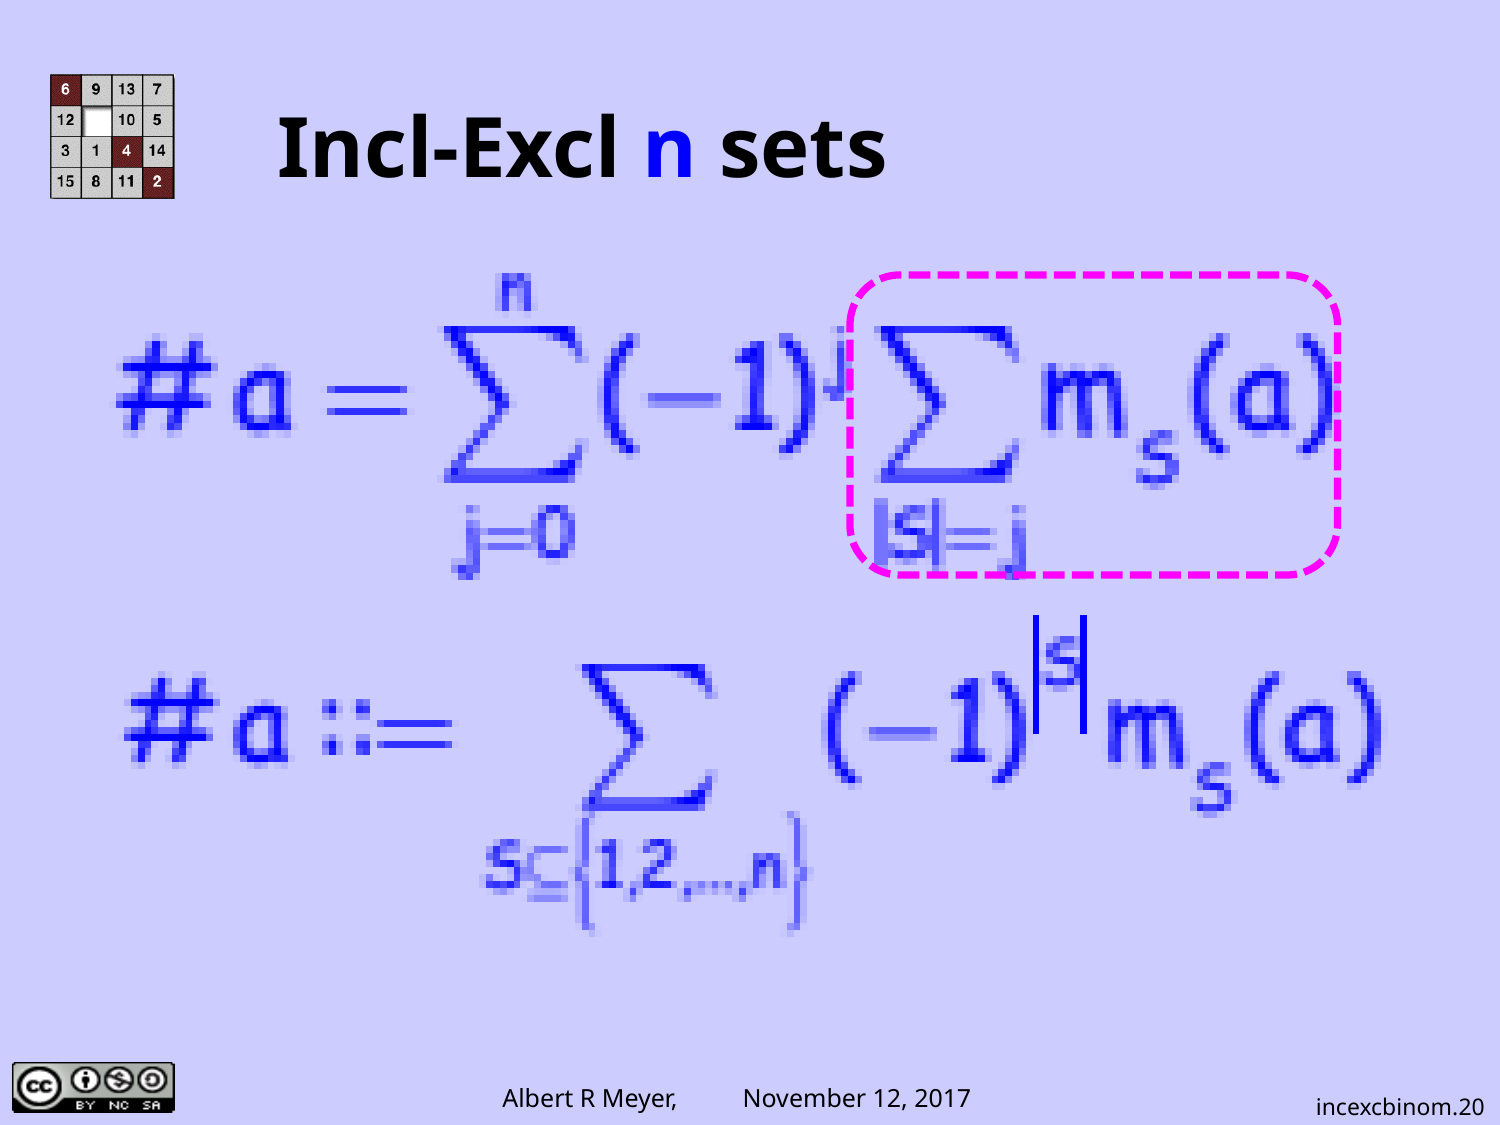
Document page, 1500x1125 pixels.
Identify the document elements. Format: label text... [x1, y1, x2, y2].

picture [50, 74, 175, 199]
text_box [111, 587, 1389, 939]
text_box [102, 214, 1348, 589]
slide_number incexcbinom.20 [1062, 1084, 1500, 1125]
picture [12, 1062, 175, 1113]
title Incl-Excl n sets [262, 49, 1251, 212]
